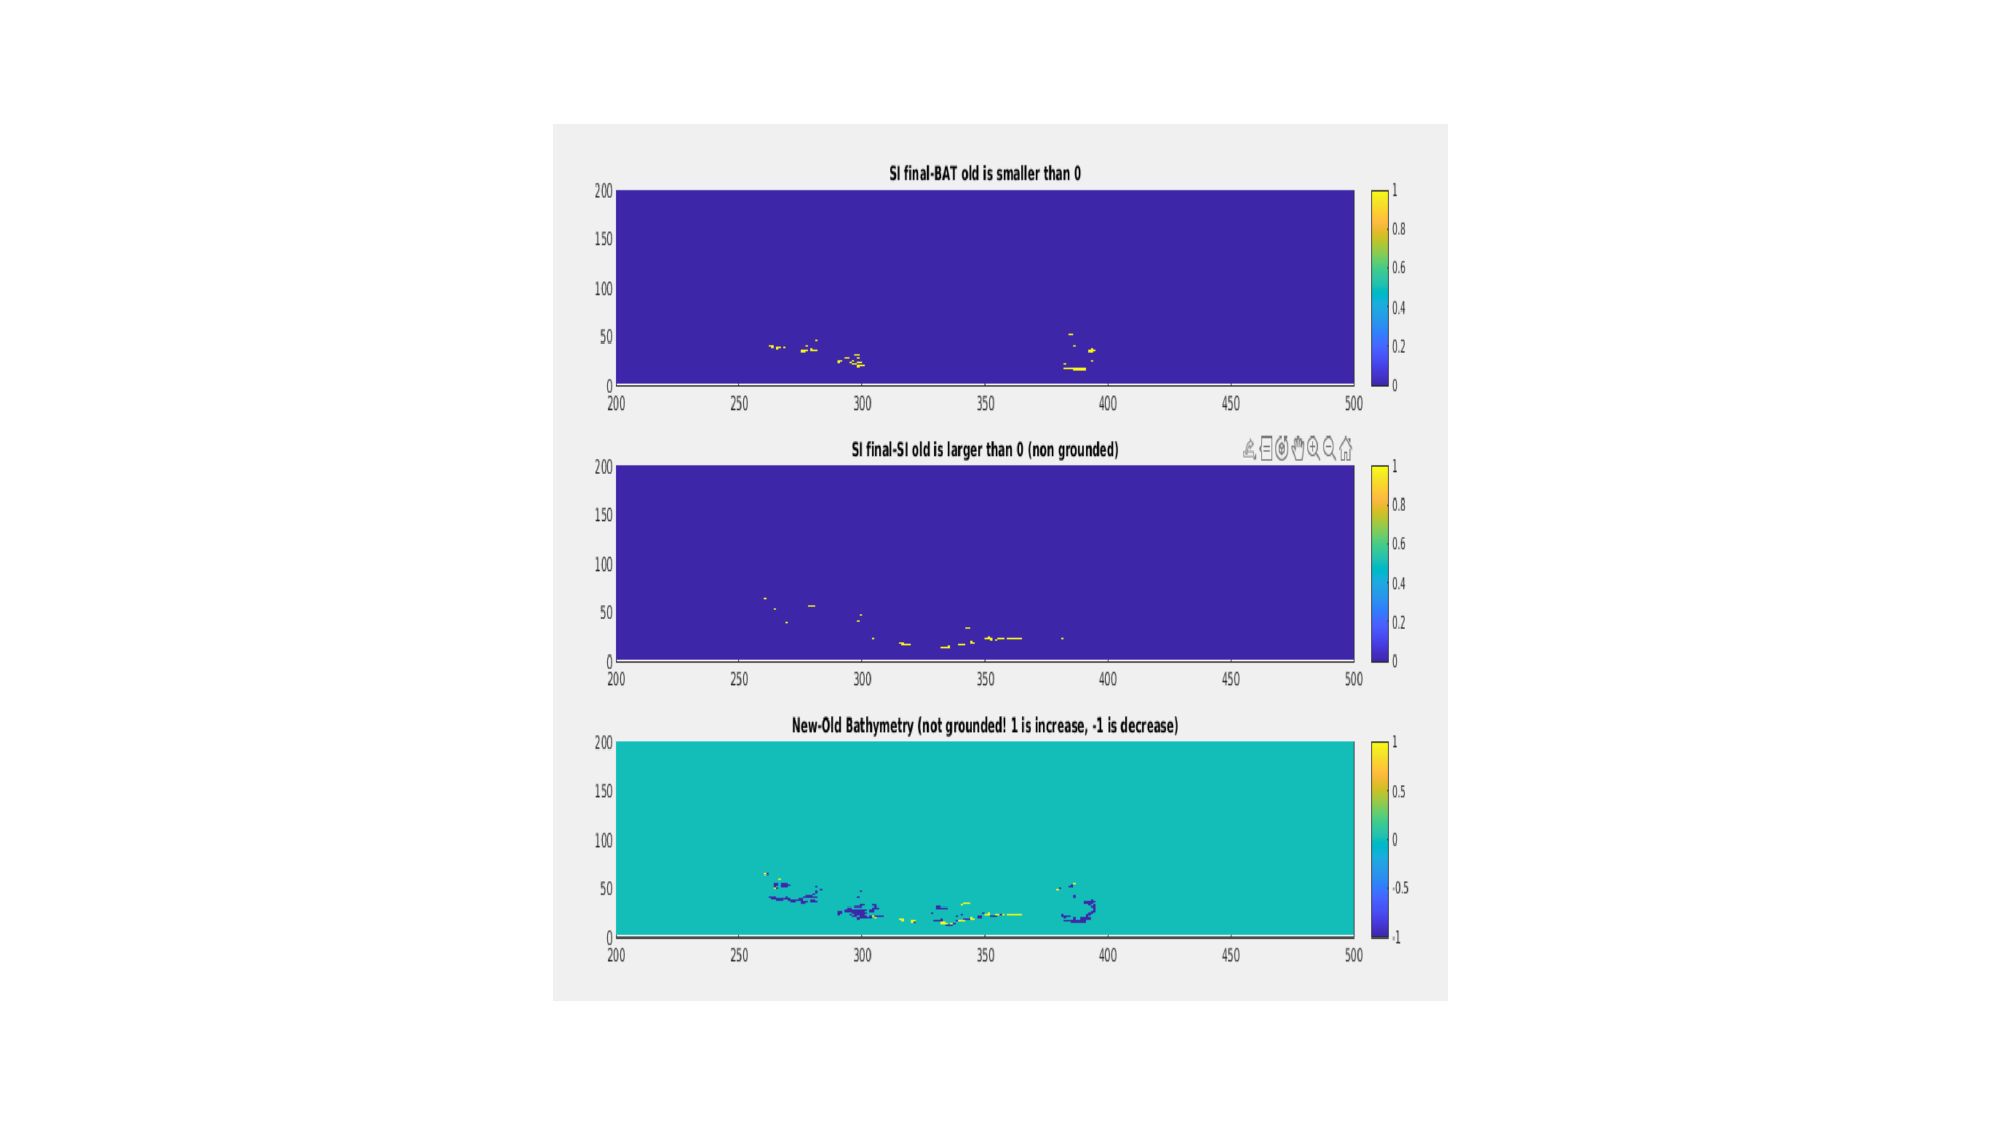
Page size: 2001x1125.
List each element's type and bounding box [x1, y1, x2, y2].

picture [553, 124, 1448, 1001]
